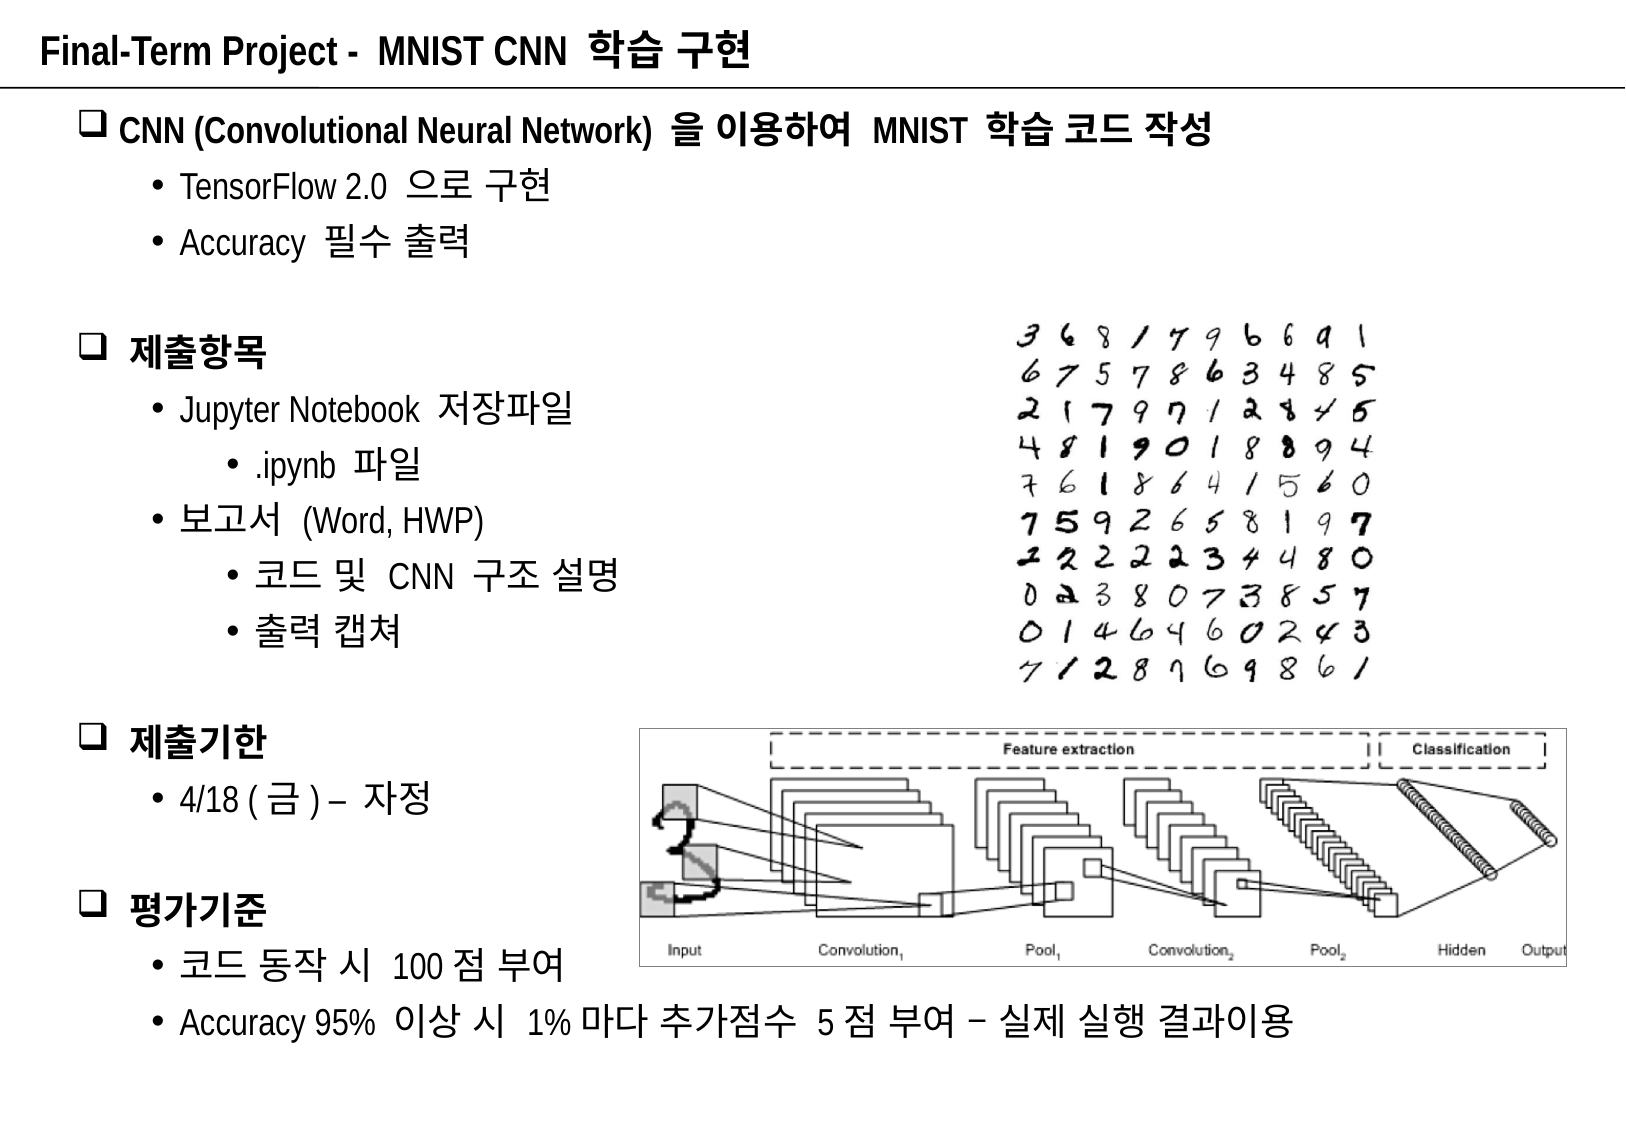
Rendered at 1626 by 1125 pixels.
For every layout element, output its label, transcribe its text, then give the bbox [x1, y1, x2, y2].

picture [1008, 308, 1389, 692]
text_box CNN (Convolutional Neural Network) 을 이용하여 MNIST 학습 코드 작성 TensorFlow 2.0 으로 구현 Accuracy 필수 출력 제출항목 Jupyter Notebook 저장파일 .ipynb 파일 보고서 (Word, HWP) 코드 및 CNN 구조 설명 출력 캡쳐 제출기한 4/18 (금) – 자정 평가기준 코드 동작 시 100점 부여 Accuracy 95% 이상 시 1%마다 추가점수 5점 부여 – 실제 실행 결과이용 [76, 101, 1483, 1044]
text_box Final-Term Project - MNIST CNN 학습 구현 [39, 23, 754, 74]
picture [639, 728, 1567, 967]
